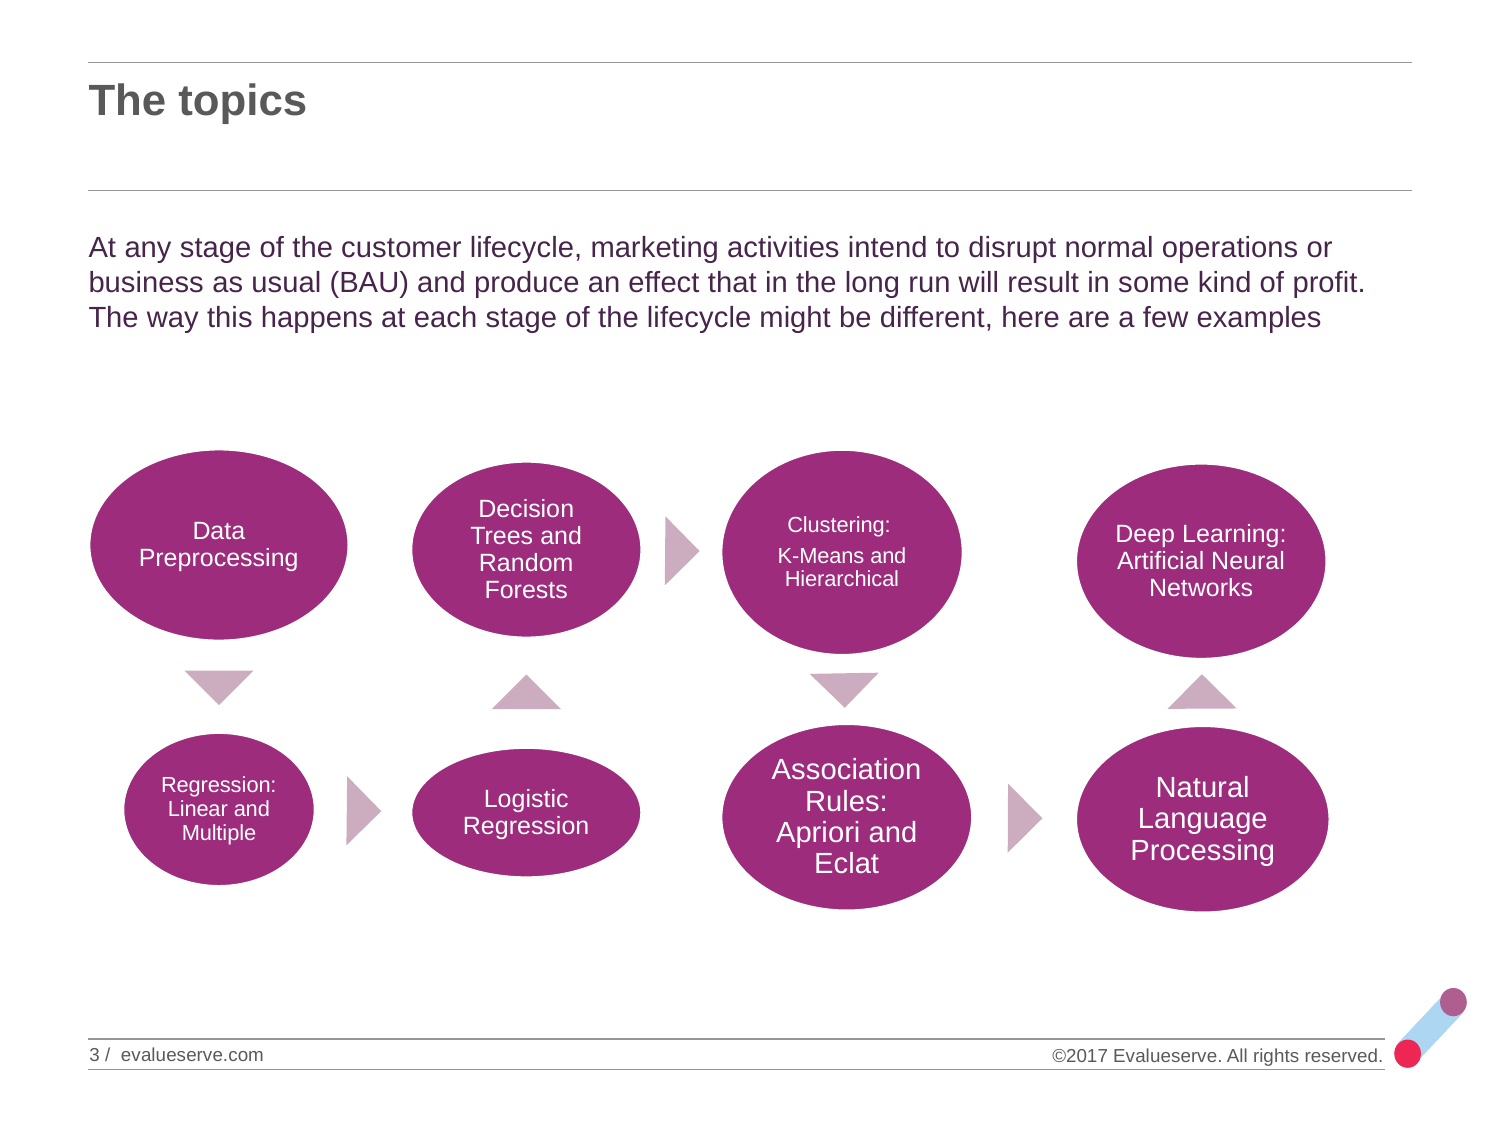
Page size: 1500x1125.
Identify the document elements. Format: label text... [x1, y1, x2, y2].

slide_number 3 / evalueserve.com [89, 1046, 311, 1069]
list At any stage of the customer lifecycle, marketing activities intend to disrupt normal operations or business as usual (BAU) and produce an effect that in the long run will result in some kind of profit. The way this happens at each stage of the lifecycle might be different, here are a few examples [88, 222, 1412, 440]
title The topics [88, 64, 1413, 182]
footer ©2017 Evalueserve. All rights reserved. [908, 1046, 1384, 1069]
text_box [87, 324, 1388, 1038]
